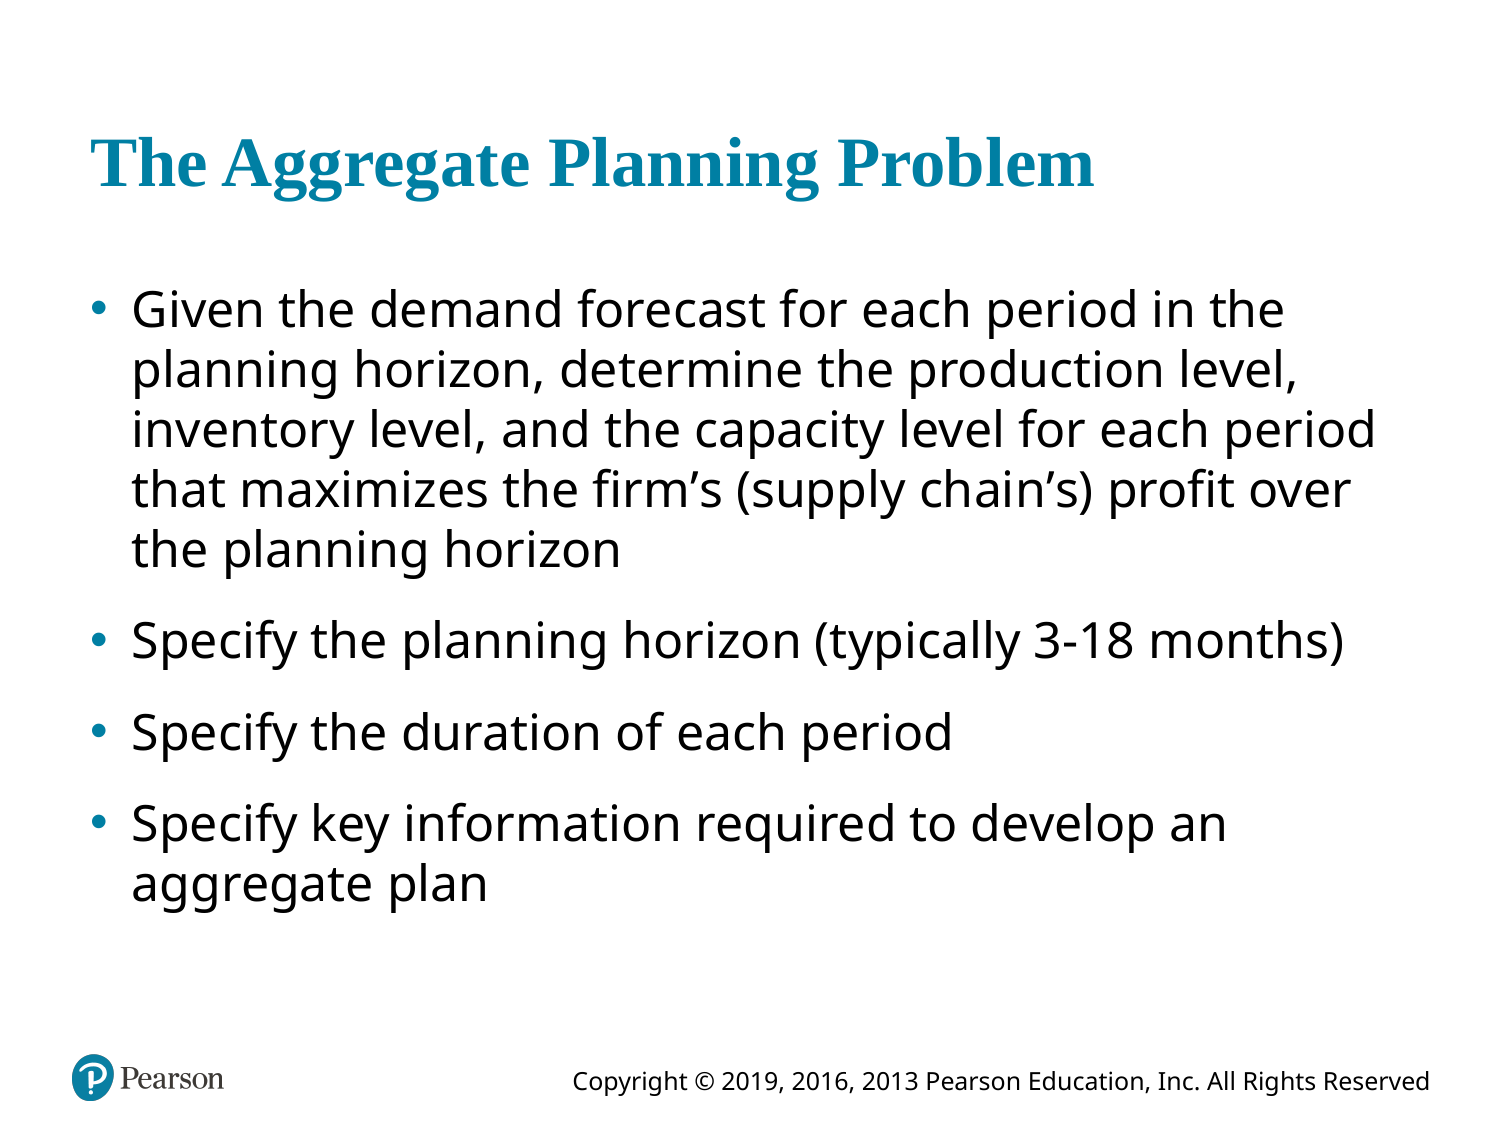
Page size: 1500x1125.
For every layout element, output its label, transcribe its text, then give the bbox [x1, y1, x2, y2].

picture [72, 1054, 88, 1070]
picture [72, 1087, 83, 1101]
title The Aggregate Planning Problem [75, 0, 1425, 216]
picture [98, 1054, 224, 1101]
list Given the demand forecast for each period in the planning horizon, determine the production level, inventory level, and the capacity level for each period that maximizes the firm’s (supply chain’s) profit over the planning horizon Specify the planning horizon (typically 3-18 months) Specify the duration of each period Specify key information required to develop an aggregate plan [75, 262, 1425, 931]
picture [80, 1063, 106, 1088]
